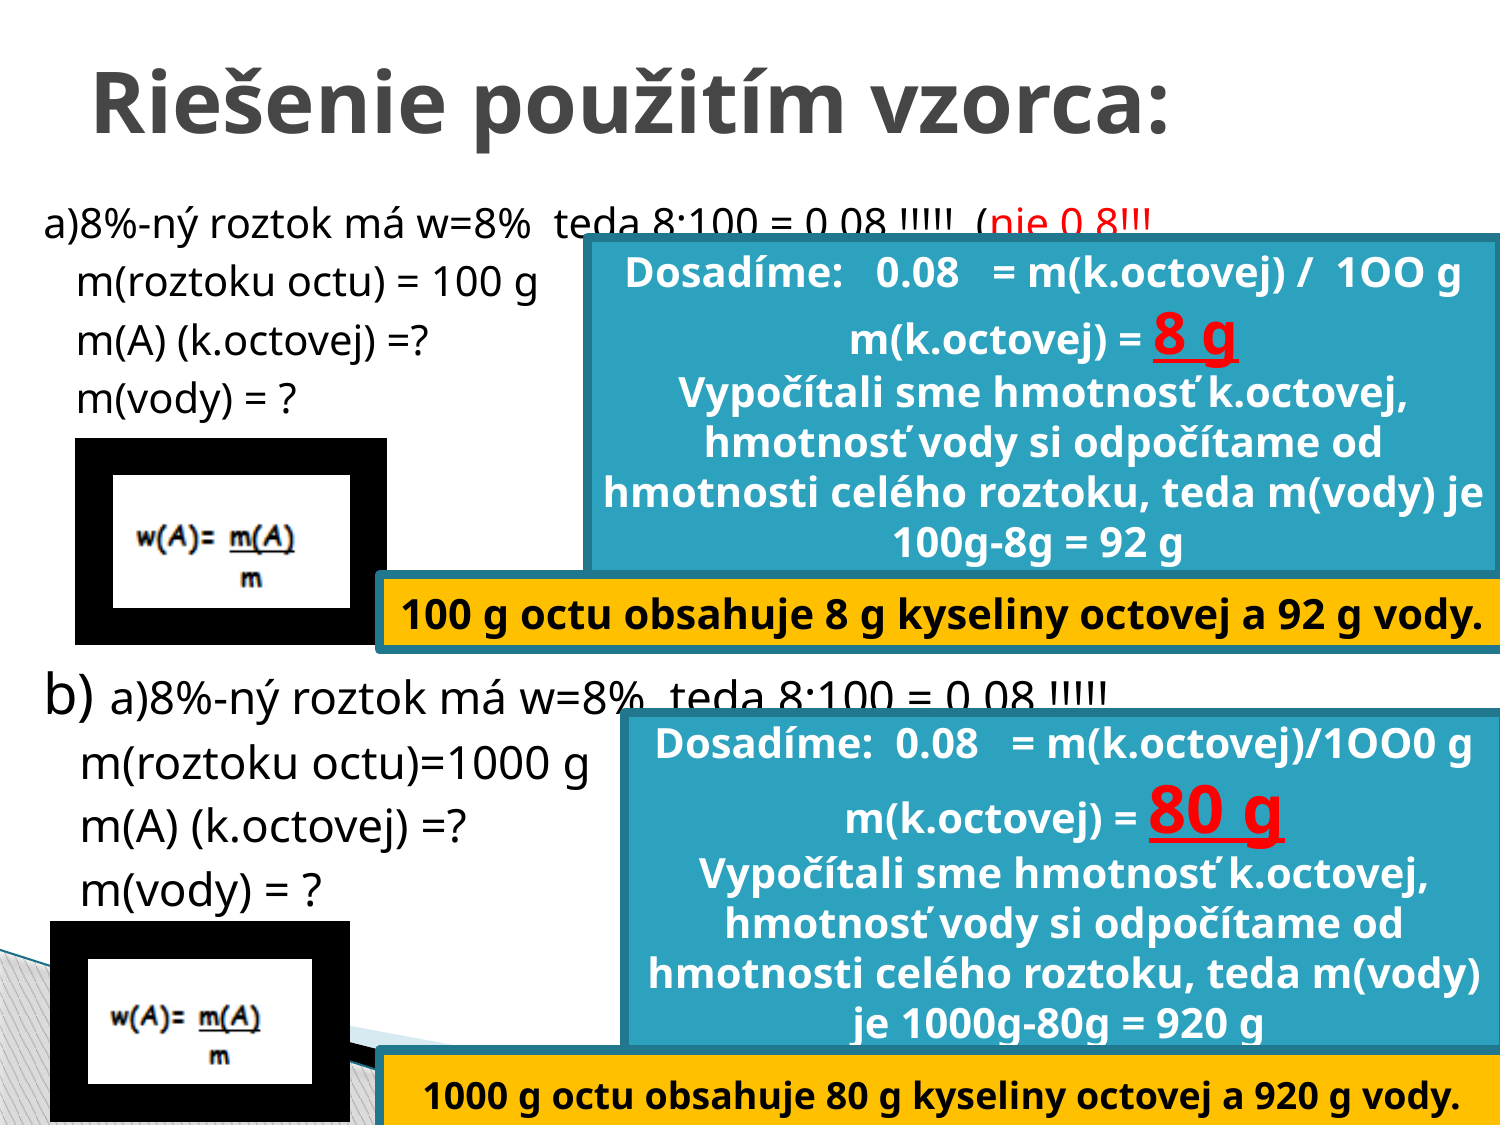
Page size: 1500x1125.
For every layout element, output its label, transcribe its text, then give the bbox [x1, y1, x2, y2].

picture [87, 958, 313, 1085]
title Riešenie použitím vzorca: [75, 6, 1425, 194]
text_box 1000 g octu obsahuje 80 g kyseliny octovej a 920 g vody. [375, 1045, 1500, 1125]
list a)8%-ný roztok má w=8% teda 8:100 = 0,08 !!!!! (nie 0,8!!! m(roztoku octu) = 100 g m(A) (k.octovej) =? m(vody) = ? b) a)8%-ný roztok má w=8% teda 8:100 = 0,08 !!!!! m(roztoku octu)=1000 g m(A) (k.octovej) =? m(vody) = ? [28, 189, 1500, 1002]
text_box Dosadíme: 0.08 = m(k.octovej)/1OO0 g m(k.octovej) = 80 g Vypočítali sme hmotnosť k.octovej, hmotnosť vody si odpočítame od hmotnosti celého roztoku, teda m(vody) je 1000g-80g = 920 g [620, 708, 1500, 1045]
picture [112, 474, 351, 608]
text_box Dosadíme: 0.08 = m(k.octovej) / 1OO g m(k.octovej) = 8 g Vypočítali sme hmotnosť k.octovej, hmotnosť vody si odpočítame od hmotnosti celého roztoku, teda m(vody) je 100g-8g = 92 g [583, 233, 1500, 570]
text_box 100 g octu obsahuje 8 g kyseliny octovej a 92 g vody. [375, 570, 1500, 654]
